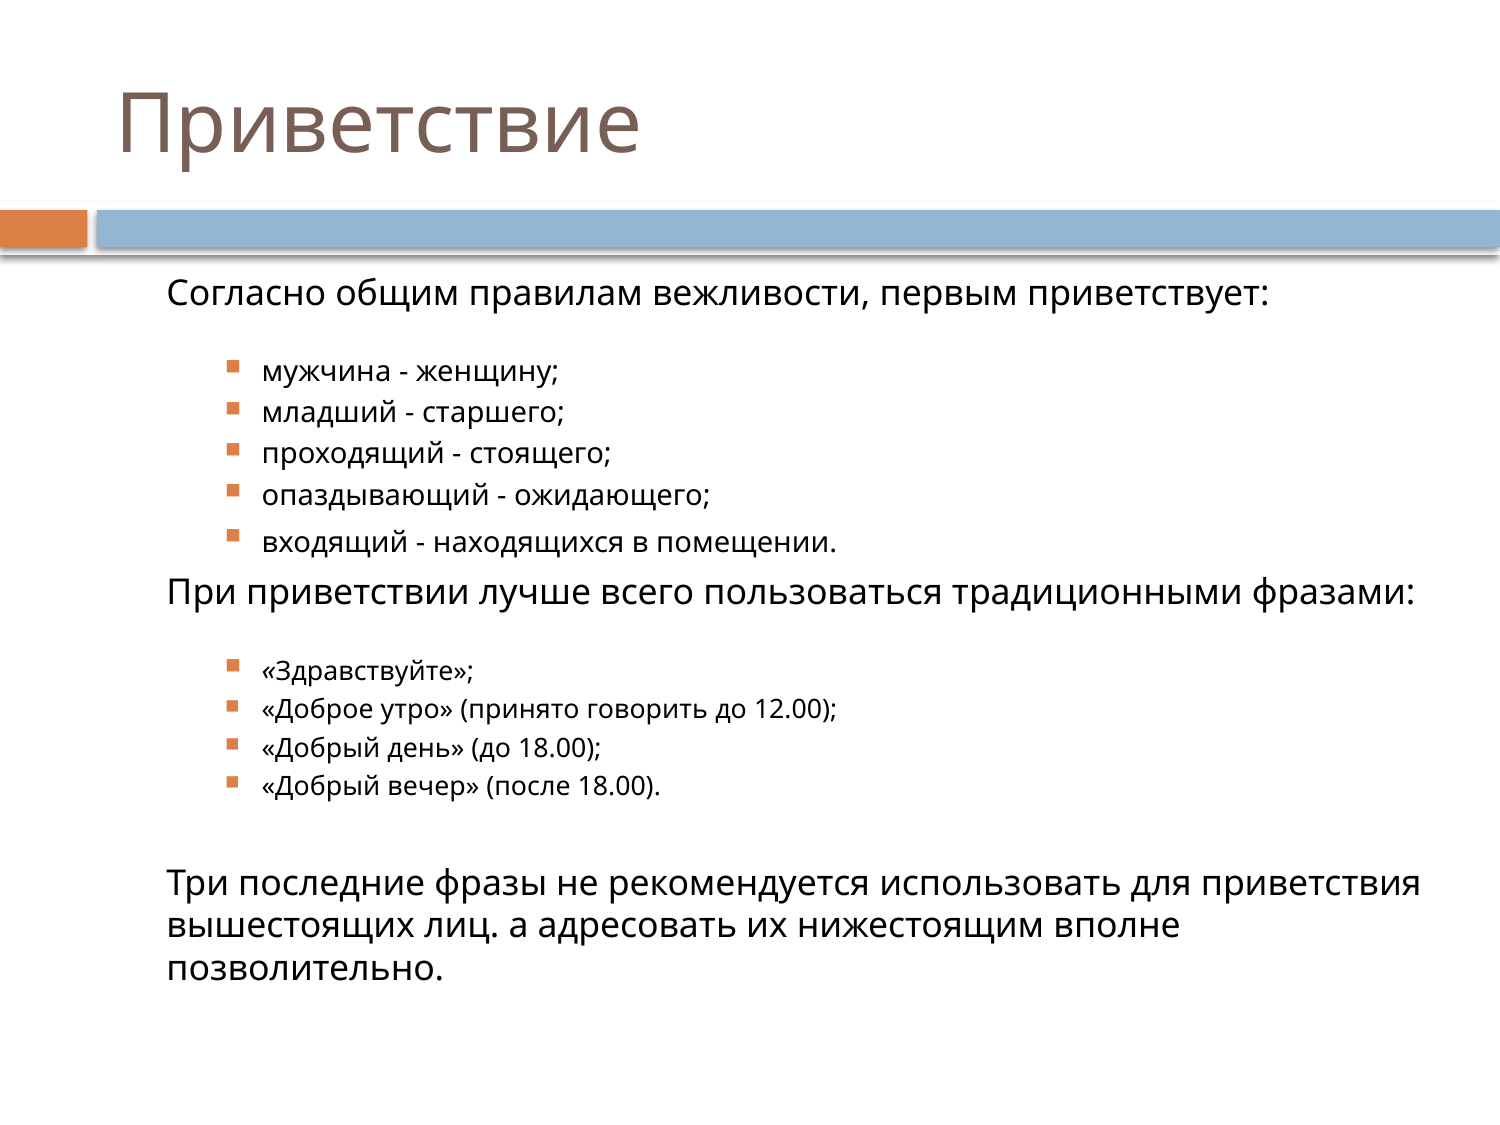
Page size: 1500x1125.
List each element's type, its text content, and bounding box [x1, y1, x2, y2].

list Согласно общим правилам вежливости, первым приветствует: мужчина - женщину; младший - старшего; проходящий - стоящего; опаздывающий - ожидающего; входящий - находящихся в помещении. При приветствии лучше всего пользоваться традиционными фразами: «Здравствуйте»; «Доброе утро» (принято говорить до 12.00); «Добрый день» (до 18.00); «Добрый вечер» (после 18.00). Три последние фразы не рекомендуется использовать для приветствия вышестоящих лиц. а адресовать их нижестоящим вполне позволительно. [100, 262, 1438, 1000]
title Приветствие [100, 37, 1438, 200]
